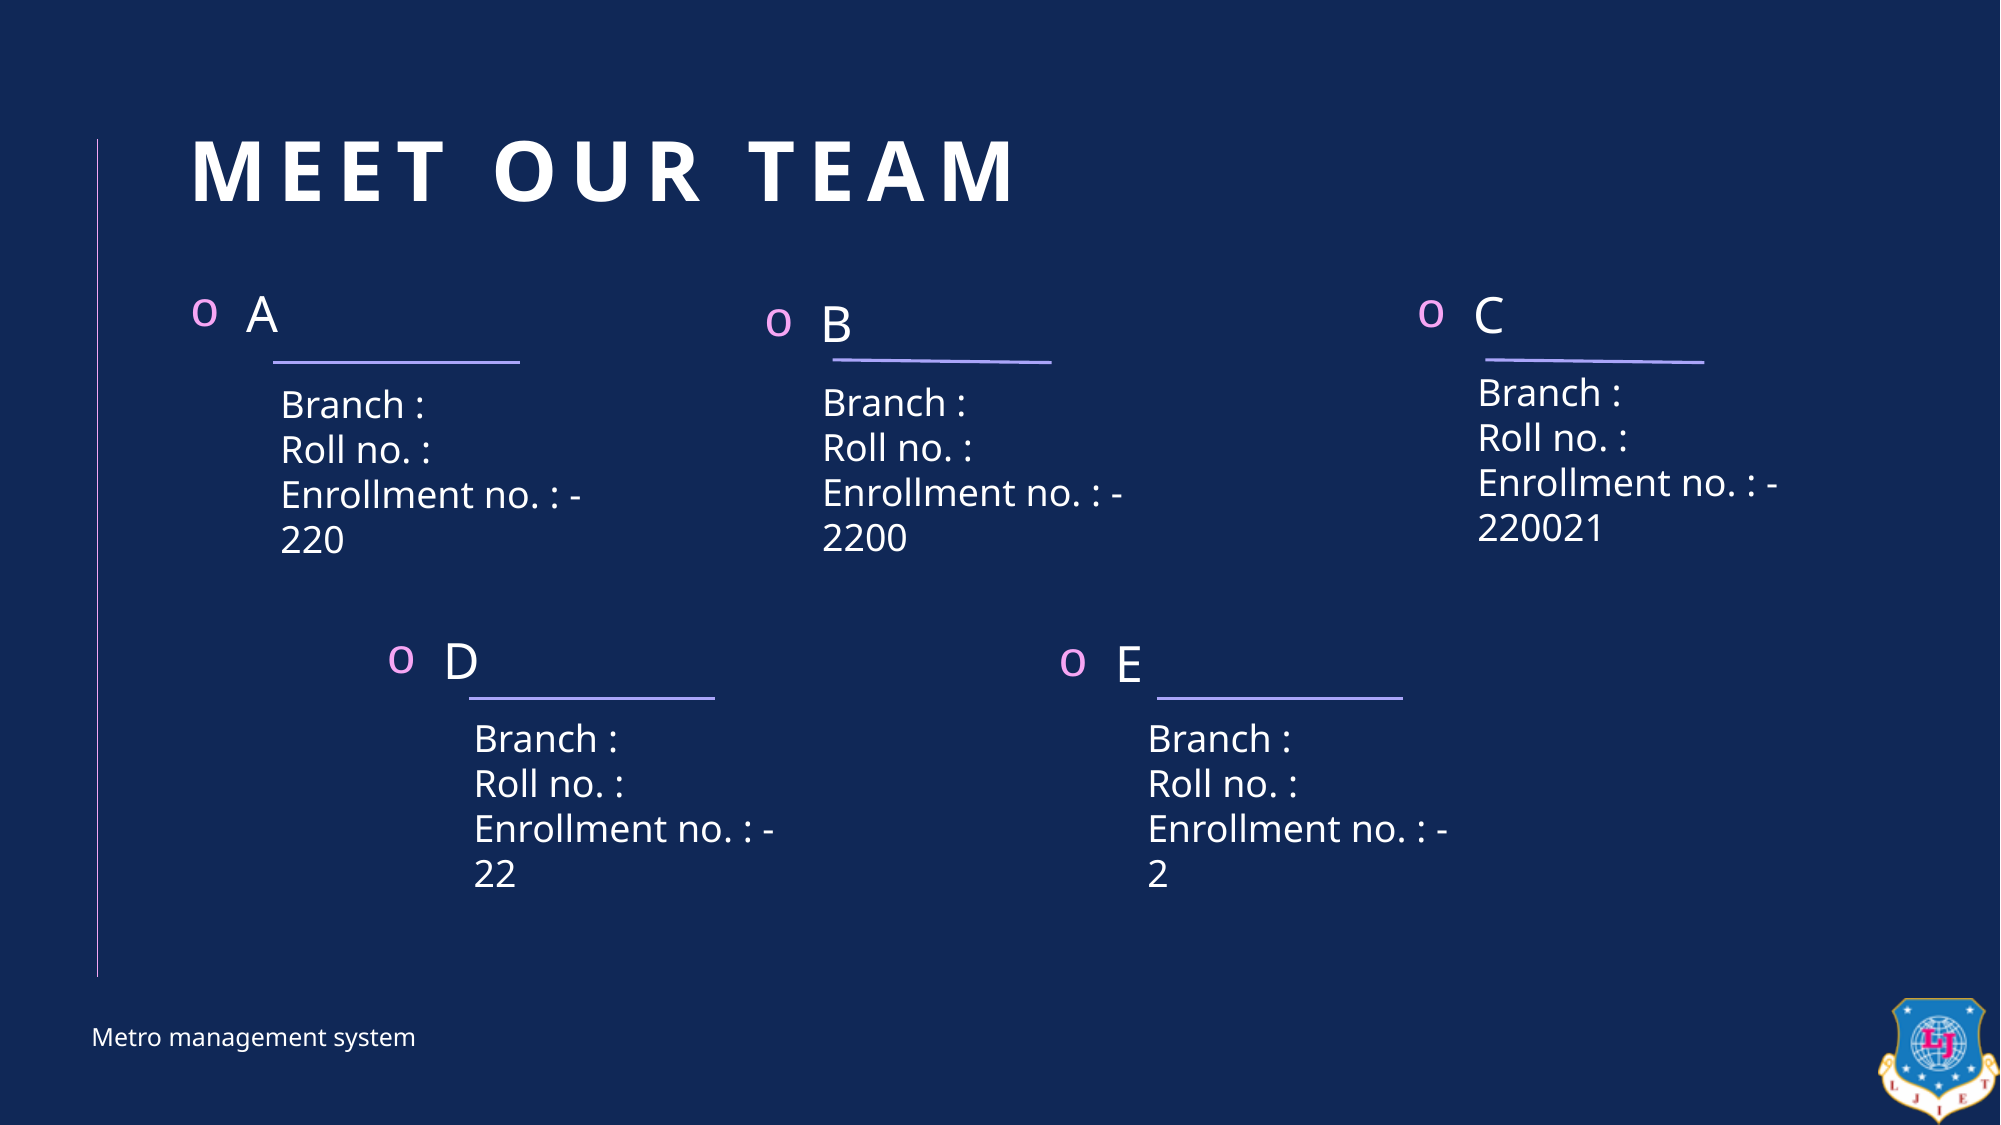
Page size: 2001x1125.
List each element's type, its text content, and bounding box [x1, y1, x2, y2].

text_box Branch : Roll no. : Enrollment no. : - 2200 [797, 371, 1203, 612]
title MEET OUR TEAM [173, 86, 1630, 263]
picture [1878, 998, 2000, 1125]
text_box Branch : Roll no. : Enrollment no. : - 220 [255, 373, 661, 614]
text_box C [1345, 282, 1844, 350]
footer Metro management system [76, 1015, 459, 1061]
text_box E [987, 631, 1486, 699]
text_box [832, 359, 1052, 363]
text_box Branch : Roll no. : Enrollment no. : - 220021 [1452, 361, 1858, 602]
text_box D [315, 629, 814, 696]
text_box Branch : Roll no. : Enrollment no. : - 22 [449, 707, 854, 948]
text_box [1485, 359, 1705, 363]
text_box Branch : Roll no. : Enrollment no. : - 2 [1122, 707, 1528, 903]
list A [119, 281, 618, 589]
text_box B [693, 292, 1192, 359]
